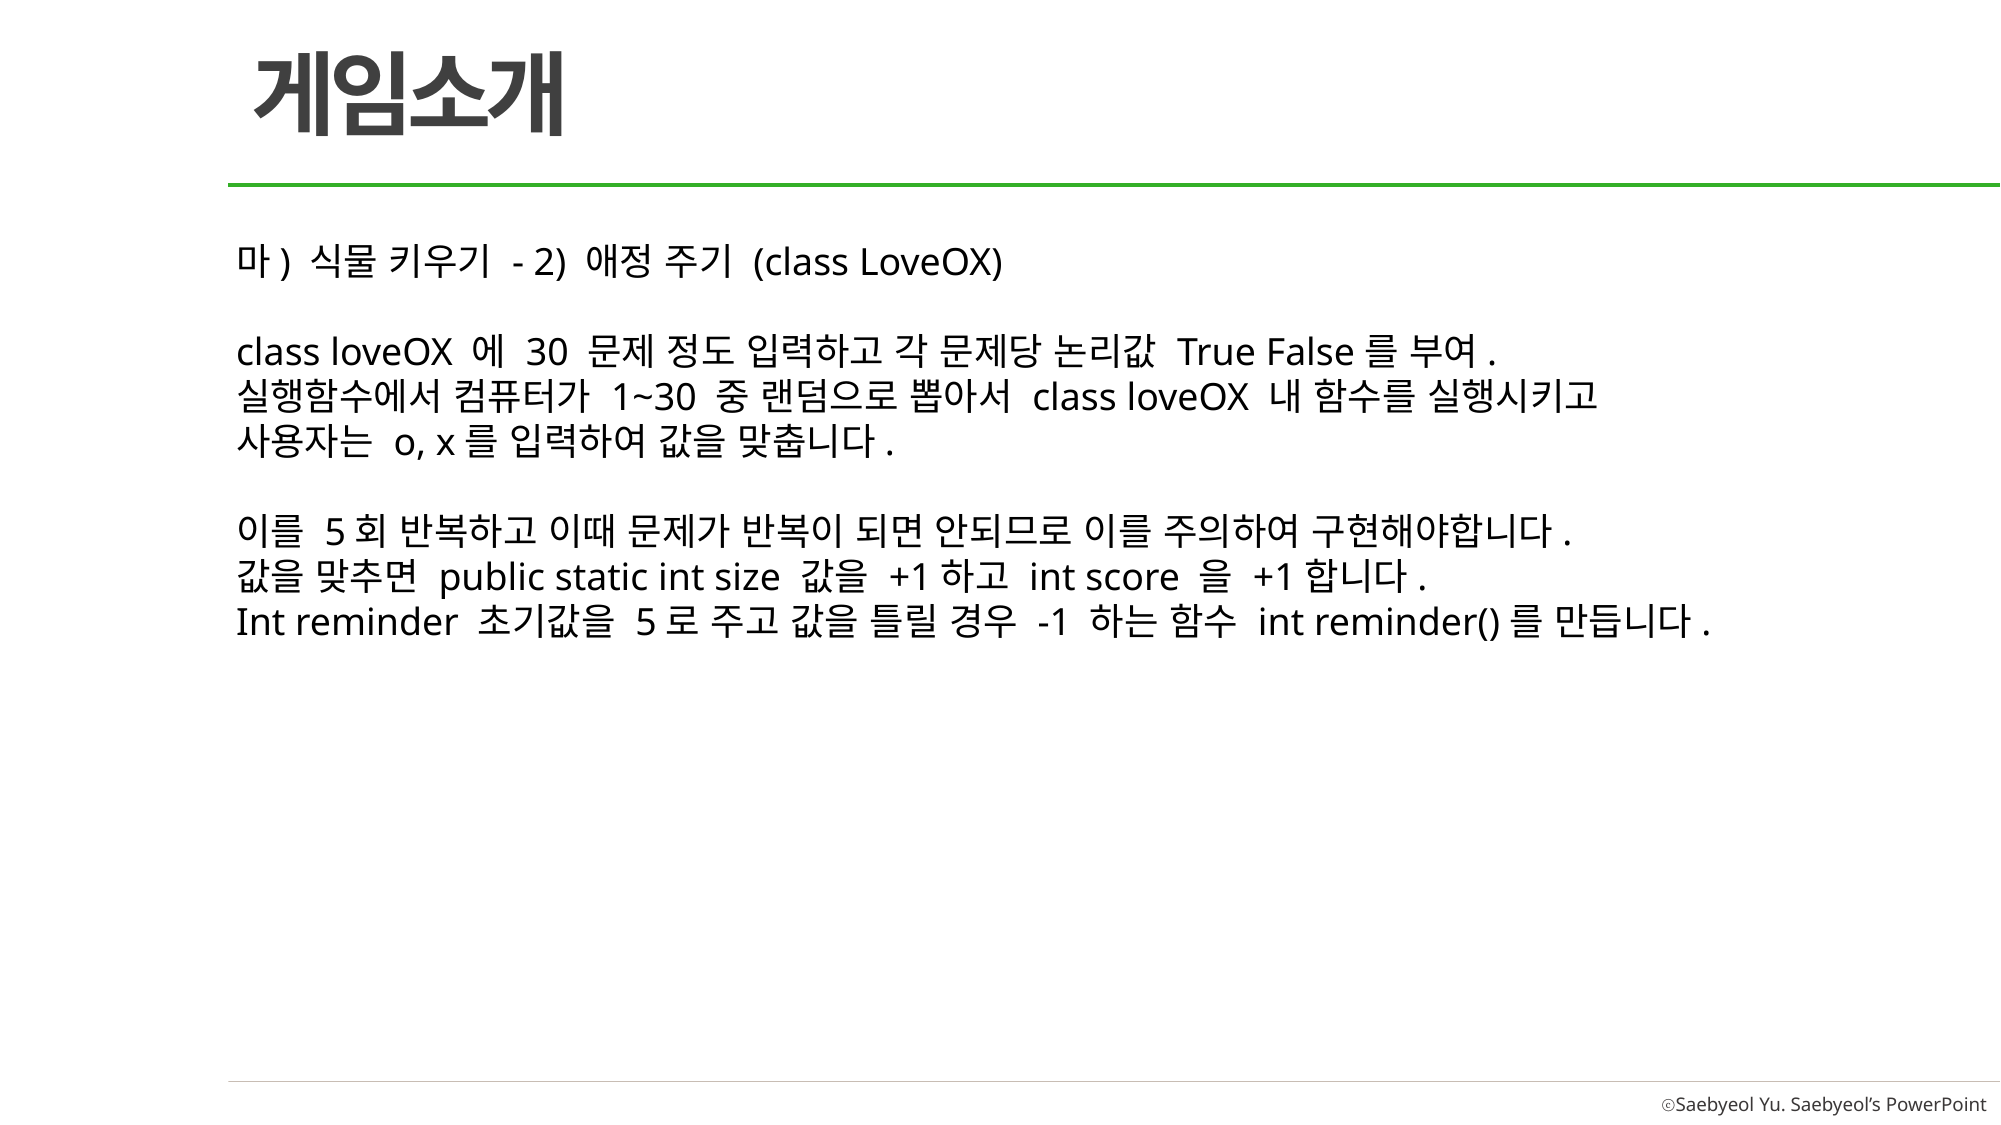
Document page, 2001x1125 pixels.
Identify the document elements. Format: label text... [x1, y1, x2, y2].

text_box 게임소개 [236, 29, 586, 155]
text_box 마) 식물 키우기 - 2) 애정 주기 (class LoveOX) class loveOX 에 30 문제 정도 입력하고 각 문제당 논리값 True False를 부여. 실행함수에서 컴퓨터가 1~30 중 랜덤으로 뽑아서 class loveOX 내 함수를 실행시키고 사용자는 o, x를 입력하여 값을 맞춥니다. 이를 5회 반복하고 이때 문제가 반복이 되면 안되므로 이를 주의하여 구현해야합니다. 값을 맞추면 public static int size 값을 +1하고 int score 을 +1합니다. Int reminder 초기값을 5로 주고 값을 틀릴 경우 -1 하는 함수 int reminder()를 만듭니다. [221, 231, 1905, 831]
